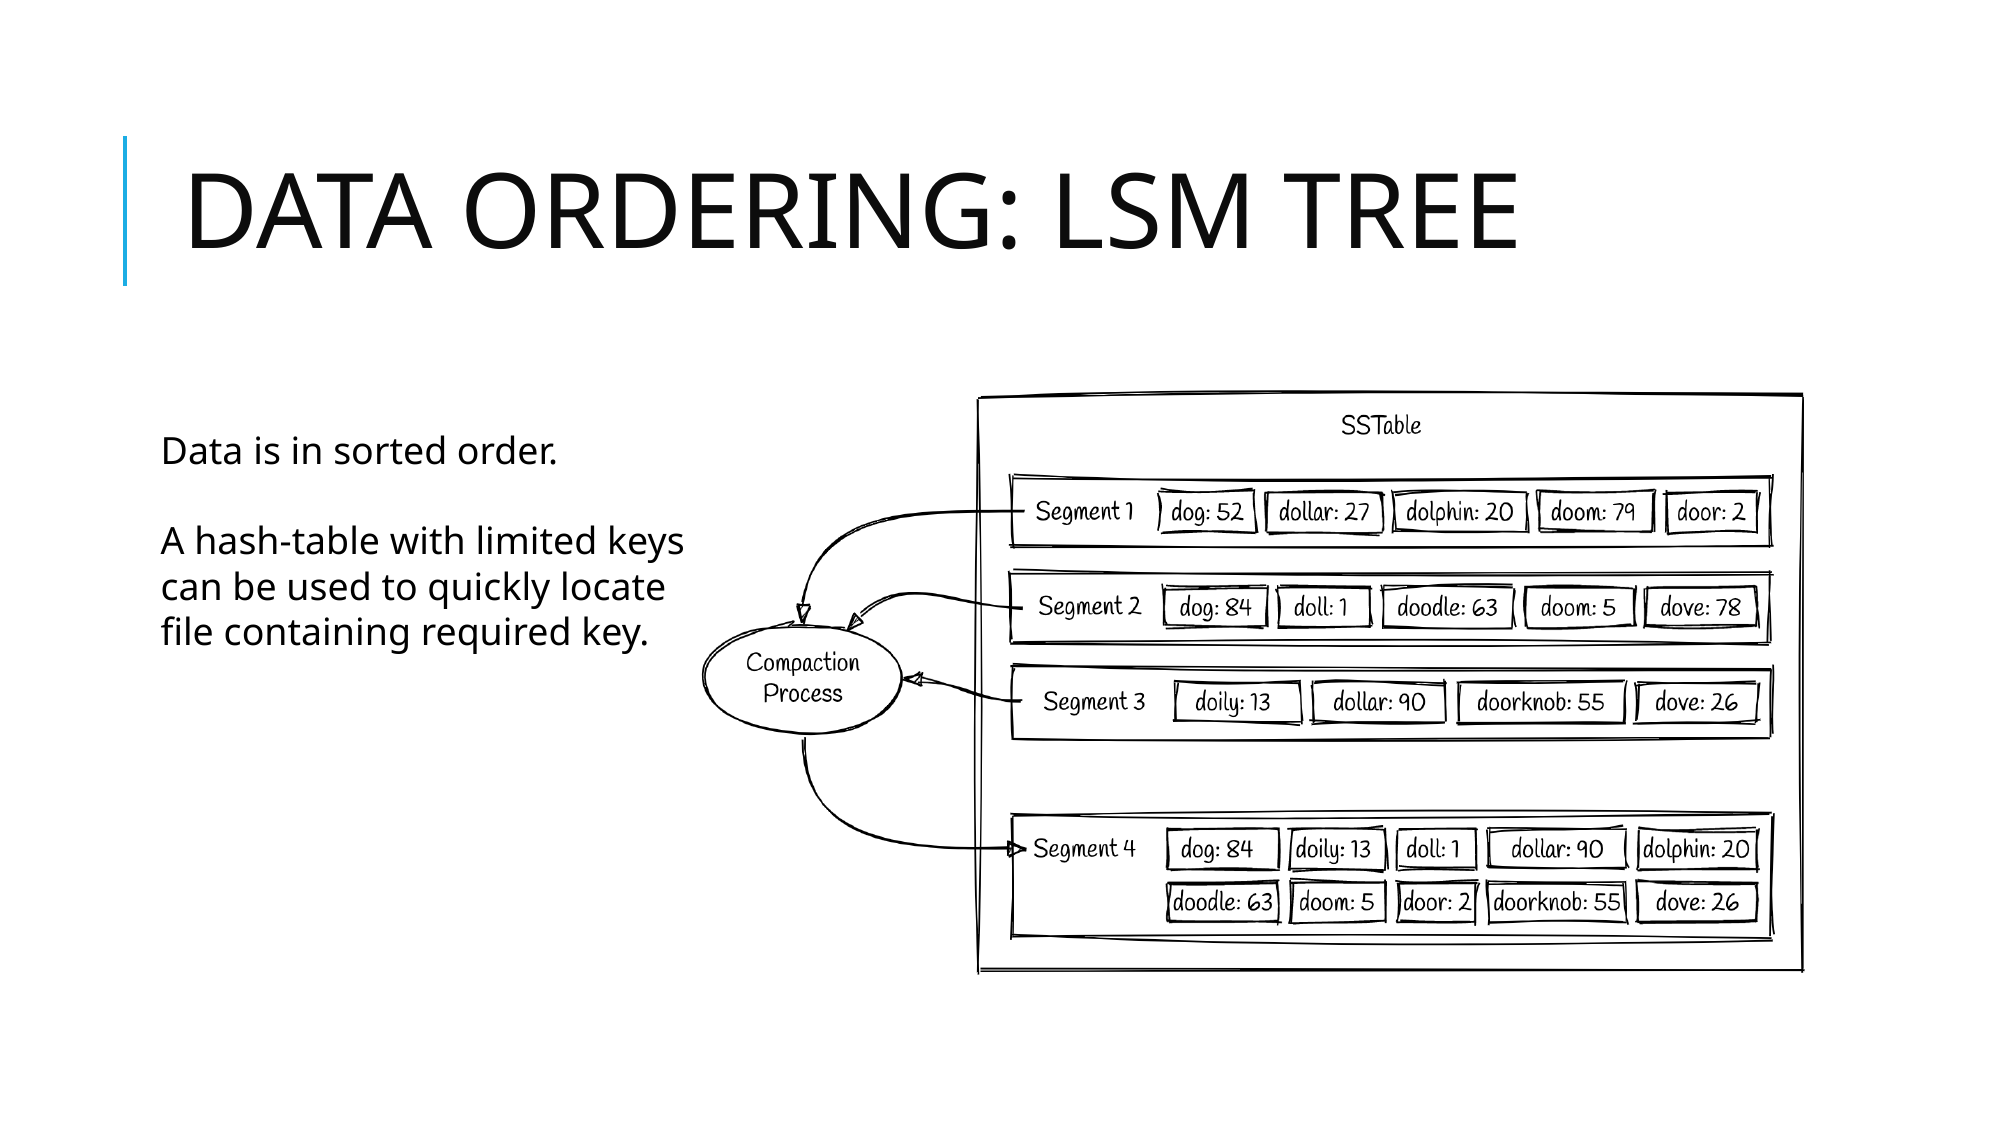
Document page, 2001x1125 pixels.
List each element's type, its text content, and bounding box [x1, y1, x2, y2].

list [694, 382, 1823, 985]
title DATA ORDERING: LSM TREE [168, 96, 1763, 342]
text_box Data is in sorted order. A hash-table with limited keys can be used to quickly locate file containing required key. [145, 419, 689, 660]
